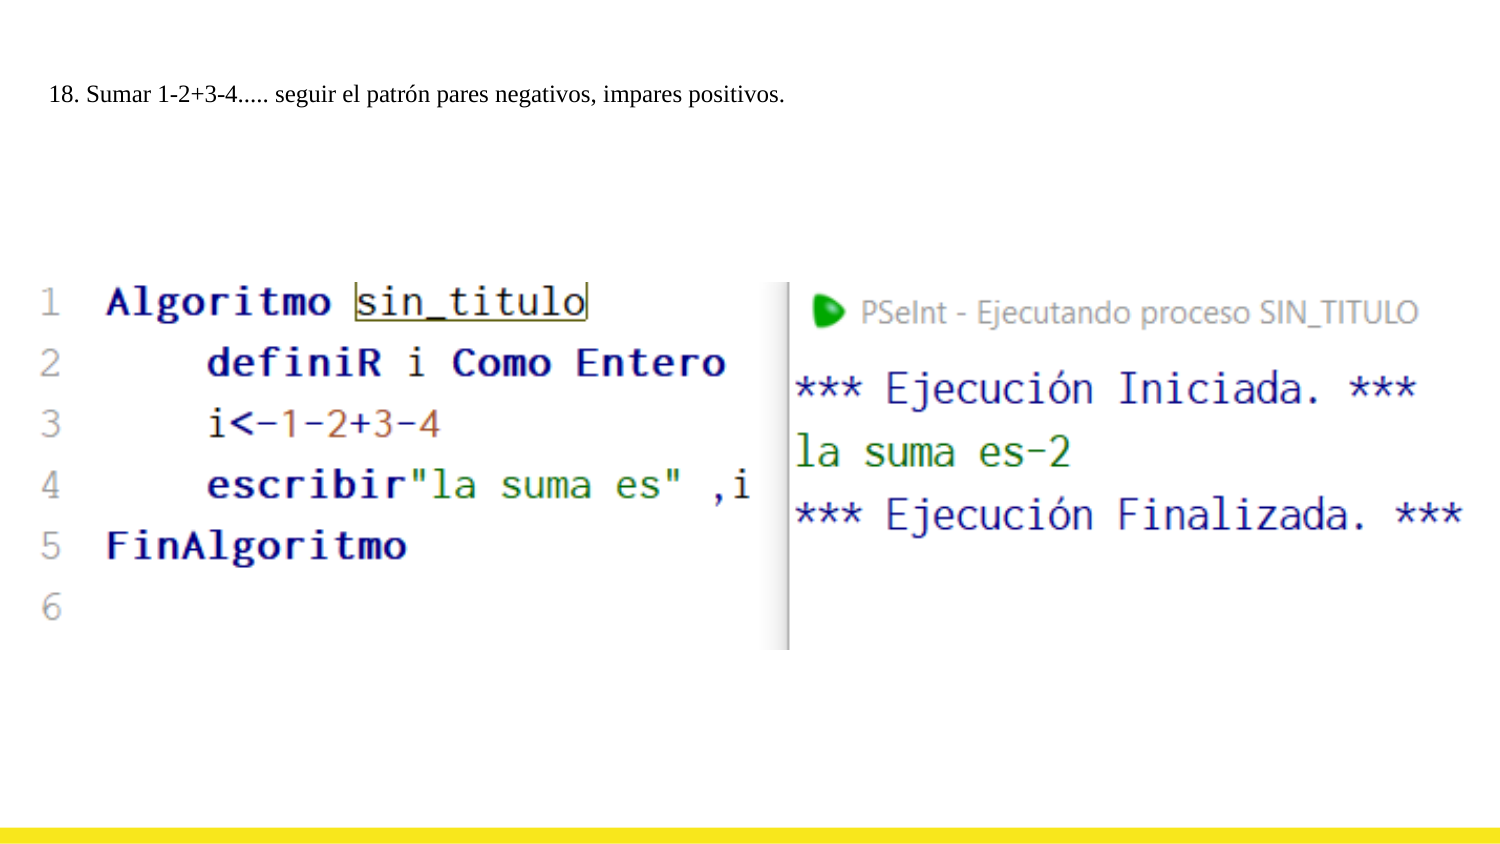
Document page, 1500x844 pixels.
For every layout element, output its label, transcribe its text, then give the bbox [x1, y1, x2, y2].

title 18. Sumar 1-2+3-4..... seguir el patrón pares negativos, impares positivos. [33, 62, 1432, 169]
picture [26, 282, 1474, 650]
